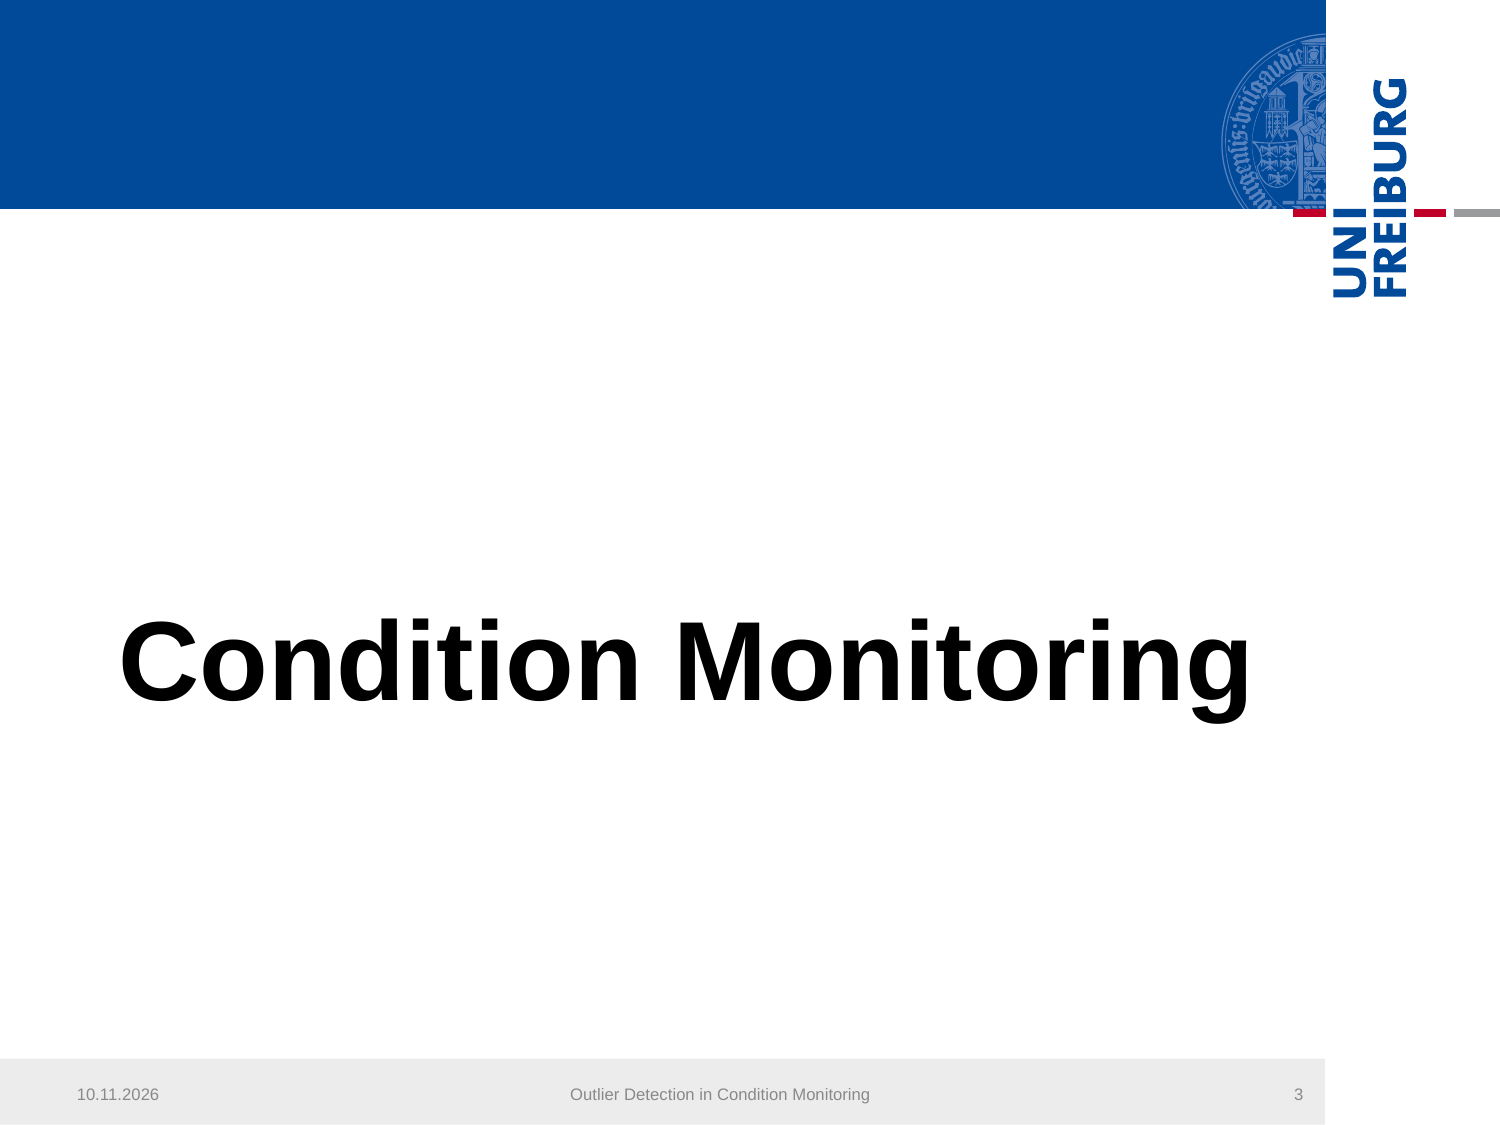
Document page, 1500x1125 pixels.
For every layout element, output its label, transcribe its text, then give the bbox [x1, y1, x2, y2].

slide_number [76, 1074, 207, 1114]
list Condition Monitoring [118, 476, 1394, 723]
slide_number 3 [1234, 1074, 1304, 1114]
footer Outlier Detection in Condition Monitoring [230, 1074, 1211, 1114]
